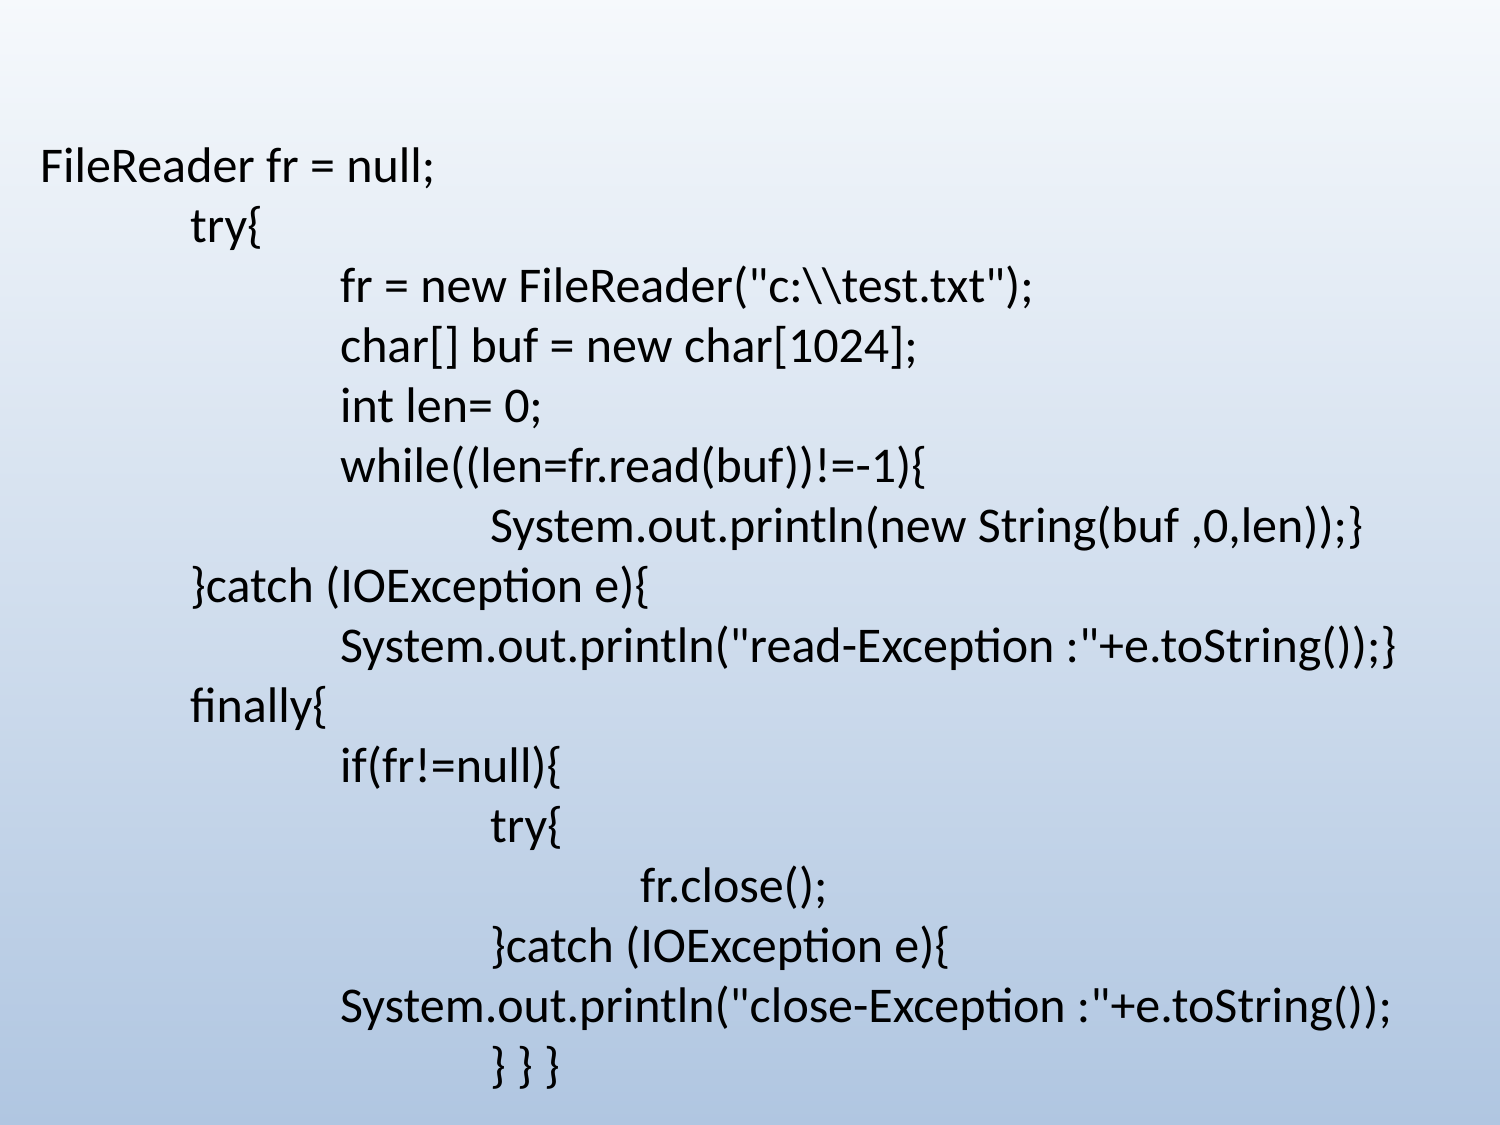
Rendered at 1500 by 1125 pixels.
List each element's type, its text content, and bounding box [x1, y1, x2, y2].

text_box FileReader fr = null; try{ fr = new FileReader("c:\\test.txt"); char[] buf = new char[1024]; int len= 0; while((len=fr.read(buf))!=-1){ System.out.println(new String(buf ,0,len));} }catch (IOException e){ System.out.println("read-Exception :"+e.toString());} finally{ if(fr!=null){ try{ fr.close(); }catch (IOException e){ System.out.println("close-Exception :"+e.toString()); } } } [25, 125, 1471, 1101]
